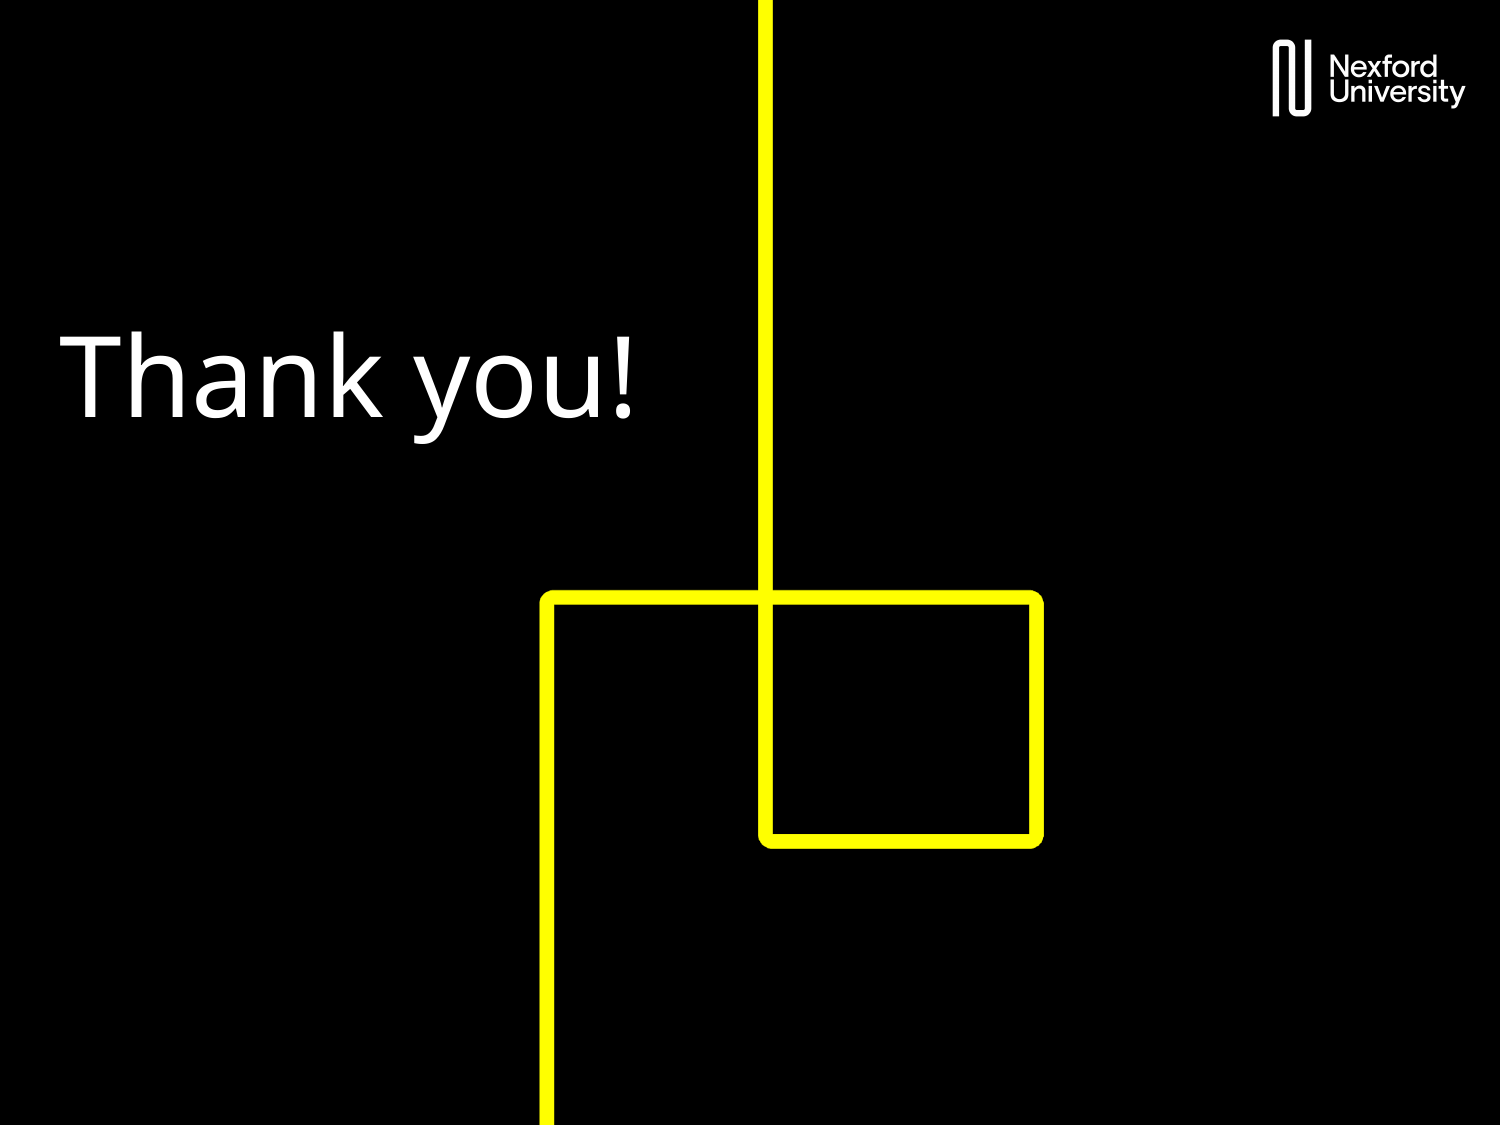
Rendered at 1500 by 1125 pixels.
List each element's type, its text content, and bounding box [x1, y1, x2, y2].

text_box Thank you! [44, 269, 708, 599]
picture [0, 0, 1500, 1125]
